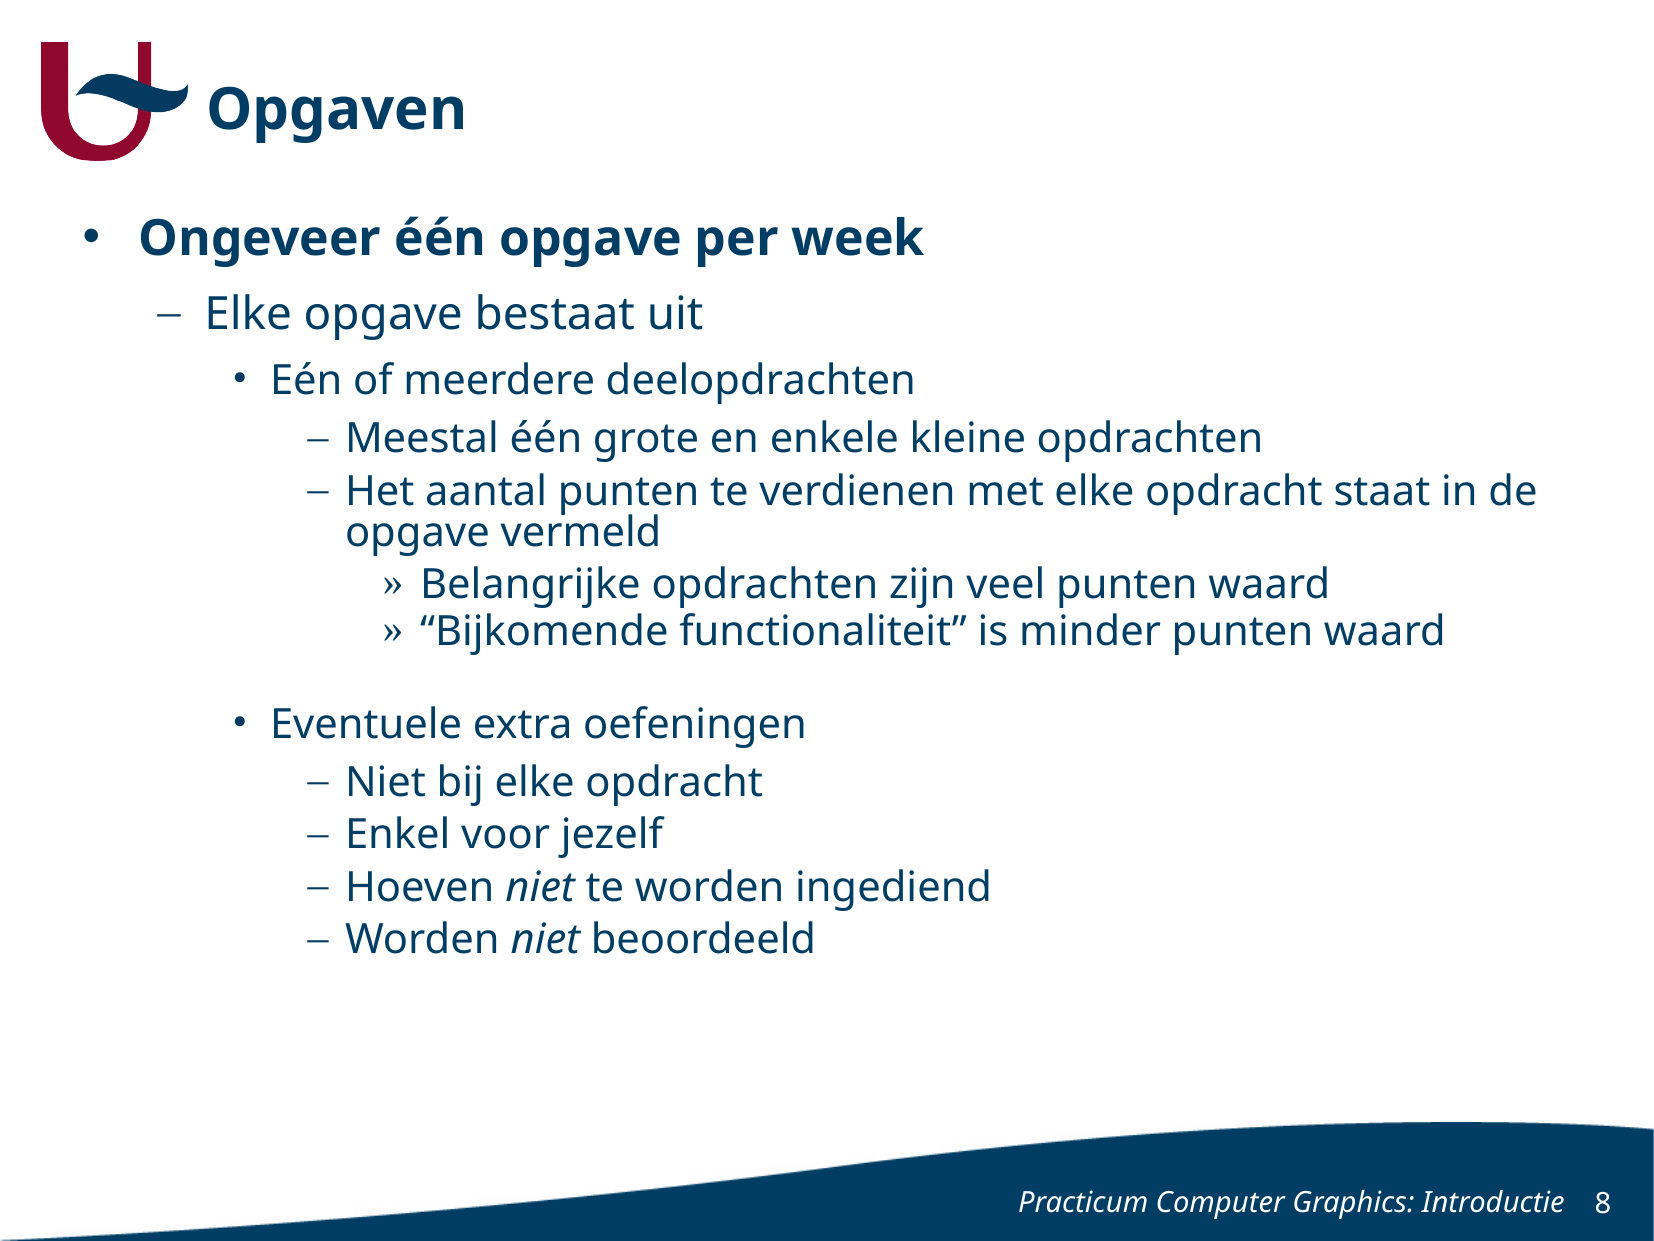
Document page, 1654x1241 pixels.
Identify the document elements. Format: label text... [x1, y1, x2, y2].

footer Practicum Computer Graphics: Introductie [708, 1180, 1566, 1241]
slide_number 8 [1594, 1180, 1654, 1241]
picture [41, 42, 188, 161]
title Opgaven [206, 29, 1565, 177]
picture [0, 1122, 1654, 1241]
list Ongeveer één opgave per week Elke opgave bestaat uit Eén of meerdere deelopdrachten Meestal één grote en enkele kleine opdrachten Het aantal punten te verdienen met elke opdracht staat in de opgave vermeld Belangrijke opdrachten zijn veel punten waard “Bijkomende functionaliteit” is minder punten waard Eventuele extra oefeningen Niet bij elke opdracht Enkel voor jezelf Hoeven niet te worden ingediend Worden niet beoordeeld [82, 206, 1565, 1025]
